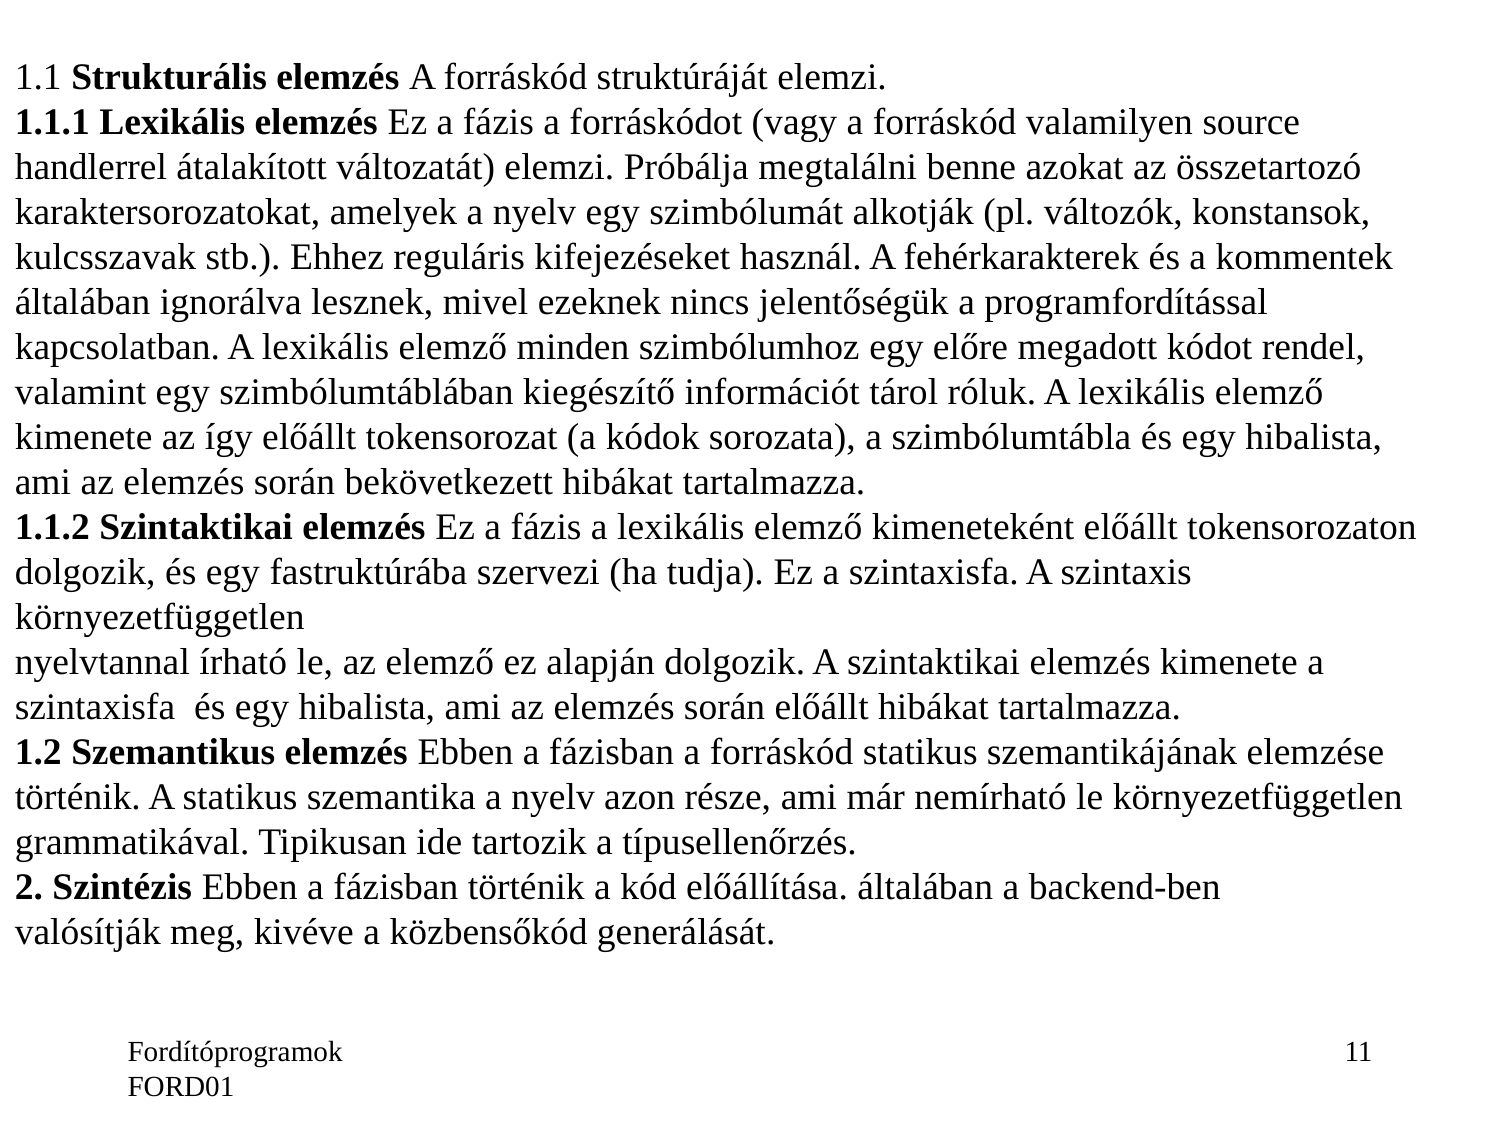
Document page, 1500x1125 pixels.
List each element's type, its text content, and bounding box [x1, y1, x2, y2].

slide_number 11 [1074, 1025, 1388, 1100]
text_box 1.1 Strukturális elemzés A forráskód struktúráját elemzi. 1.1.1 Lexikális elemzés Ez a fázis a forráskódot (vagy a forráskód valamilyen source handlerrel átalakított változatát) elemzi. Próbálja megtalálni benne azokat az összetartozó karaktersorozatokat, amelyek a nyelv egy szimbólumát alkotják (pl. változók, konstansok, kulcsszavak stb.). Ehhez reguláris kifejezéseket használ. A fehérkarakterek és a kommentek általában ignorálva lesznek, mivel ezeknek nincs jelentőségük a programfordítással kapcsolatban. A lexikális elemző minden szimbólumhoz egy előre megadott kódot rendel, valamint egy szimbólumtáblában kiegészítő információt tárol róluk. A lexikális elemző kimenete az így előállt tokensorozat (a kódok sorozata), a szimbólumtábla és egy hibalista, ami az elemzés során bekövetkezett hibákat tartalmazza. 1.1.2 Szintaktikai elemzés Ez a fázis a lexikális elemző kimeneteként előállt tokensorozaton dolgozik, és egy fastruktúrába szervezi (ha tudja). Ez a szintaxisfa. A szintaxis környezetfüggetlen nyelvtannal írható le, az elemző ez alapján dolgozik. A szintaktikai elemzés kimenete a szintaxisfa és egy hibalista, ami az elemzés során előállt hibákat tartalmazza. 1.2 Szemantikus elemzés Ebben a fázisban a forráskód statikus szemantikájának elemzése történik. A statikus szemantika a nyelv azon része, ami már nemírható le környezetfüggetlen grammatikával. Tipikusan ide tartozik a típusellenőrzés. 2. Szintézis Ebben a fázisban történik a kód előállítása. általában a backend-ben valósítják meg, kivéve a közbensőkód generálását. [0, 0, 1500, 1005]
slide_number Fordítóprogramok FORD01 [112, 1025, 425, 1100]
